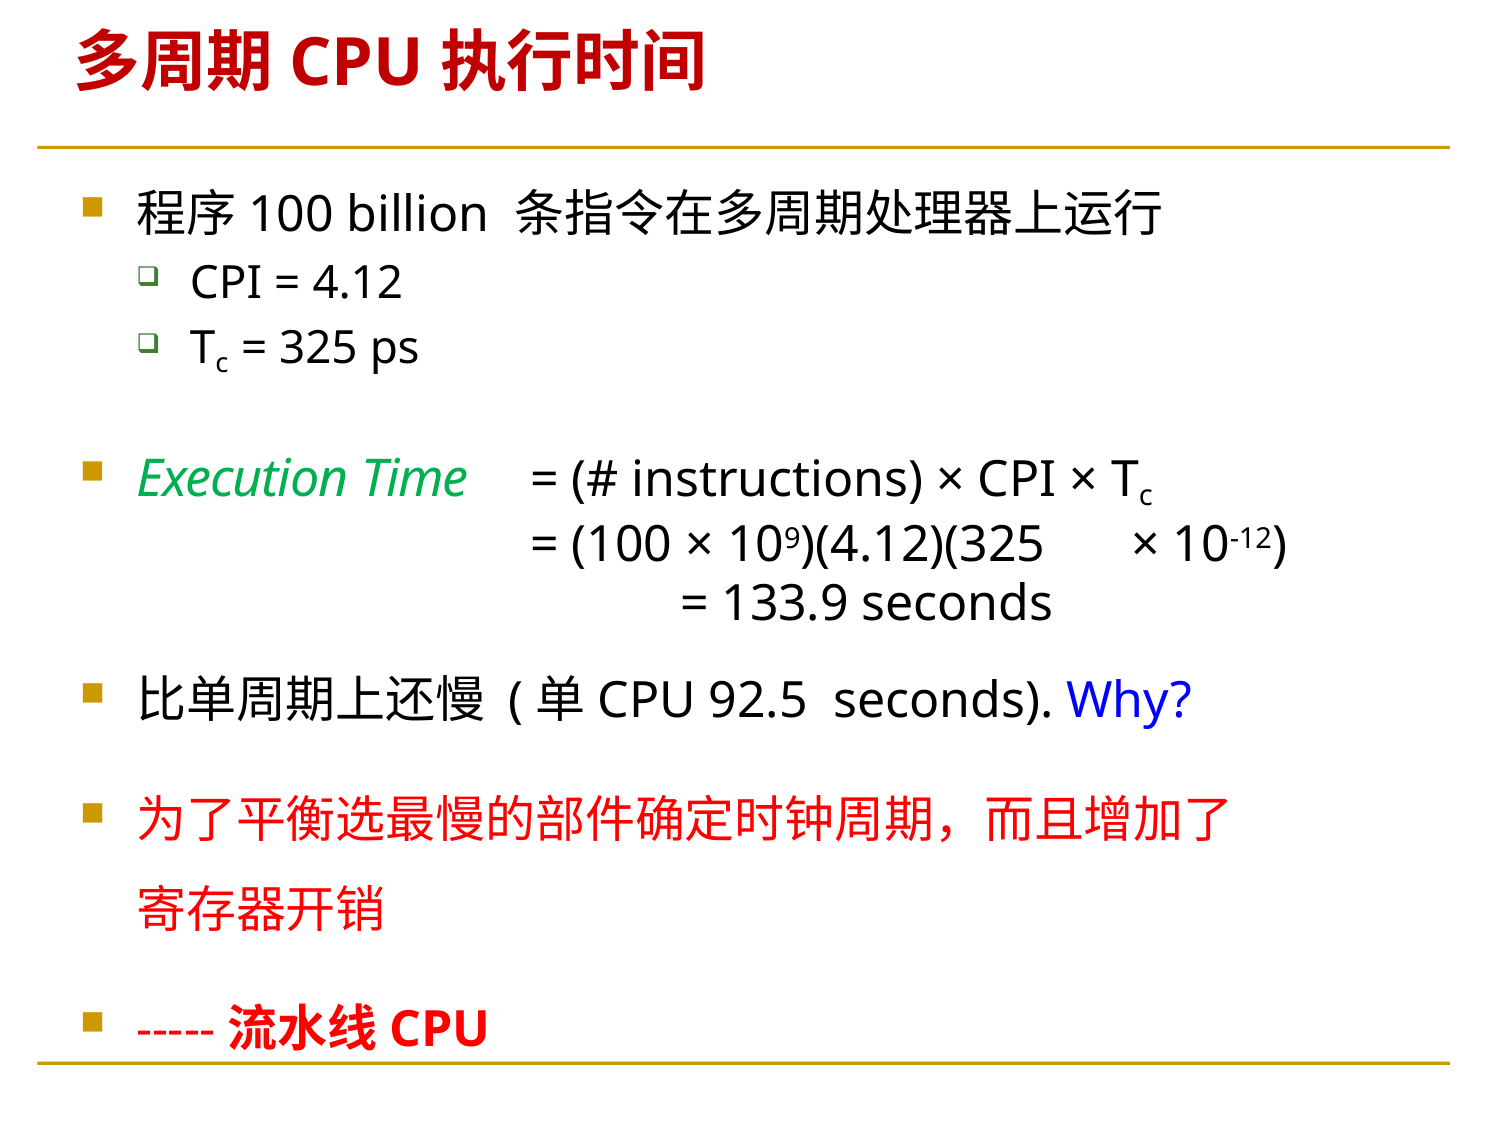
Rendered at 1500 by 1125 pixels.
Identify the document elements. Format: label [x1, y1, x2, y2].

text_box [523, 444, 1320, 631]
text_box [77, 636, 1406, 1057]
text_box [78, 442, 477, 508]
text_box [73, 180, 1417, 378]
title [71, 17, 1196, 207]
